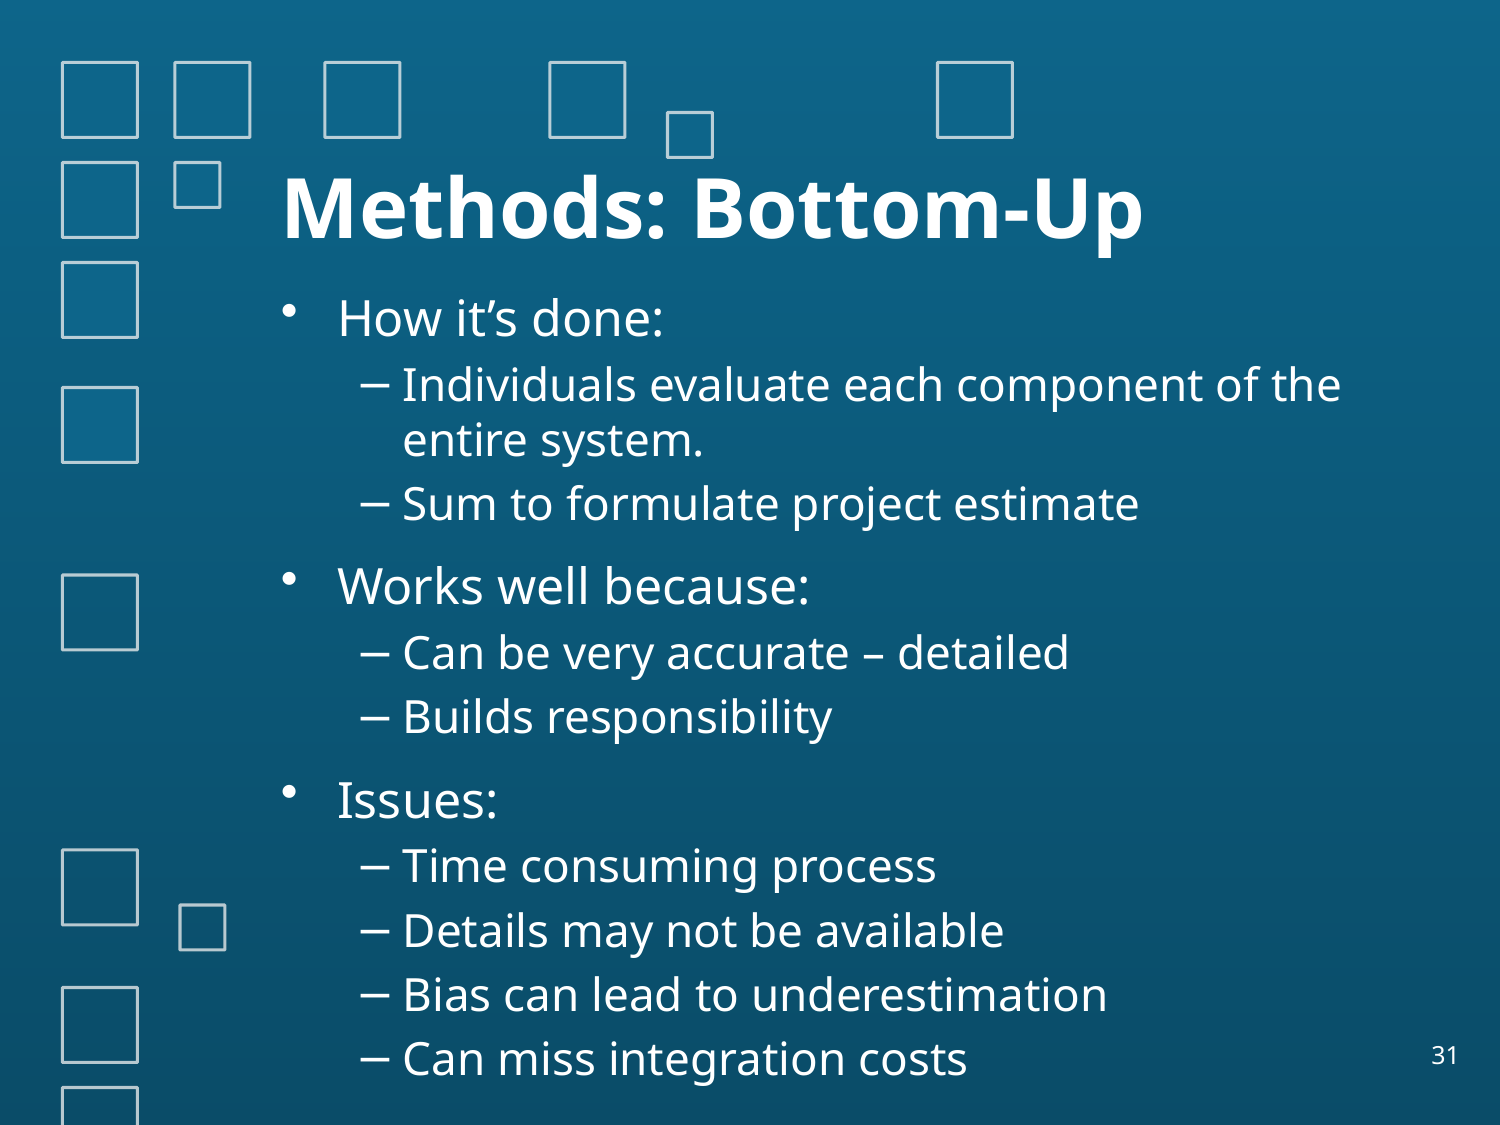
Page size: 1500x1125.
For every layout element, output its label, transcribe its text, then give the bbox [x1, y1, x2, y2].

slide_number 31 [1162, 1025, 1475, 1088]
title Methods: Bottom-Up [265, 125, 1354, 263]
list How it’s done: Individuals evaluate each component of the entire system. Sum to formulate project estimate Works well because: Can be very accurate – detailed Builds responsibility Issues: Time consuming process Details may not be available Bias can lead to underestimation Can miss integration costs [265, 278, 1483, 1118]
